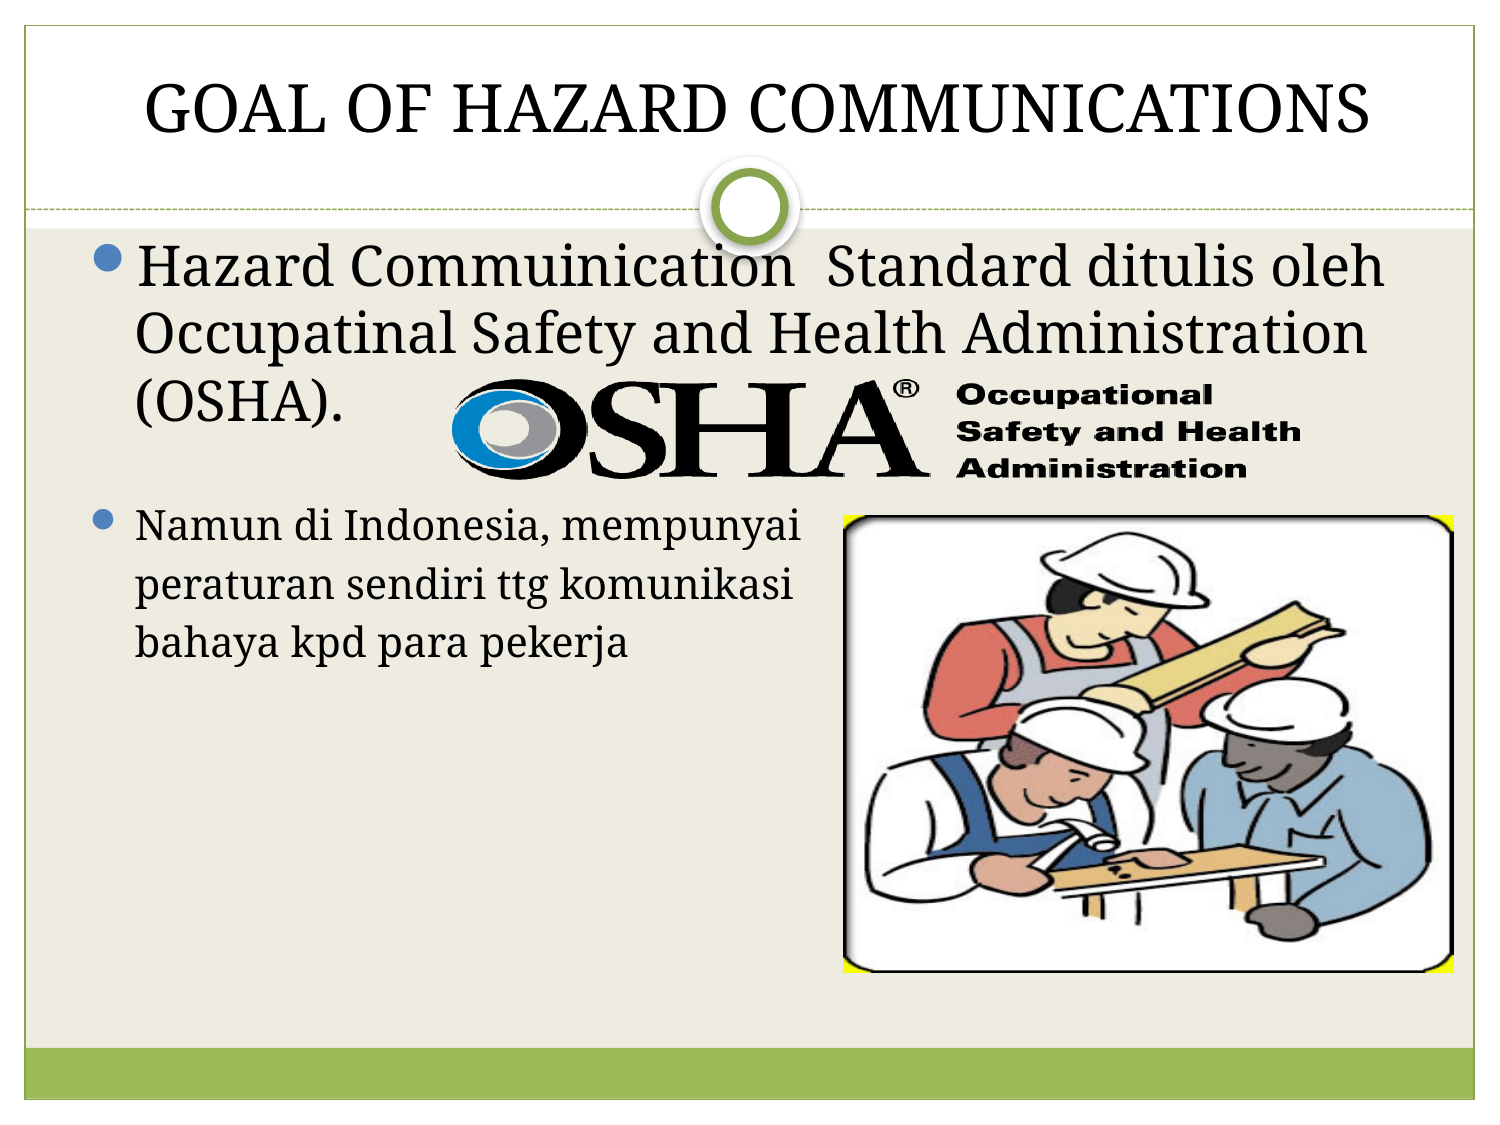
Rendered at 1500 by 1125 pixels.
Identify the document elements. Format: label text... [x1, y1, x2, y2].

picture [445, 374, 1307, 484]
list Hazard Commuinication Standard ditulis oleh Occupatinal Safety and Health Administration (OSHA). Namun di Indonesia, mempunyai peraturan sendiri ttg komunikasi bahaya kpd para pekerja [75, 222, 1425, 1005]
picture [843, 515, 1454, 973]
text_box GOAL OF HAZARD COMMUNICATIONS [128, 58, 1465, 154]
